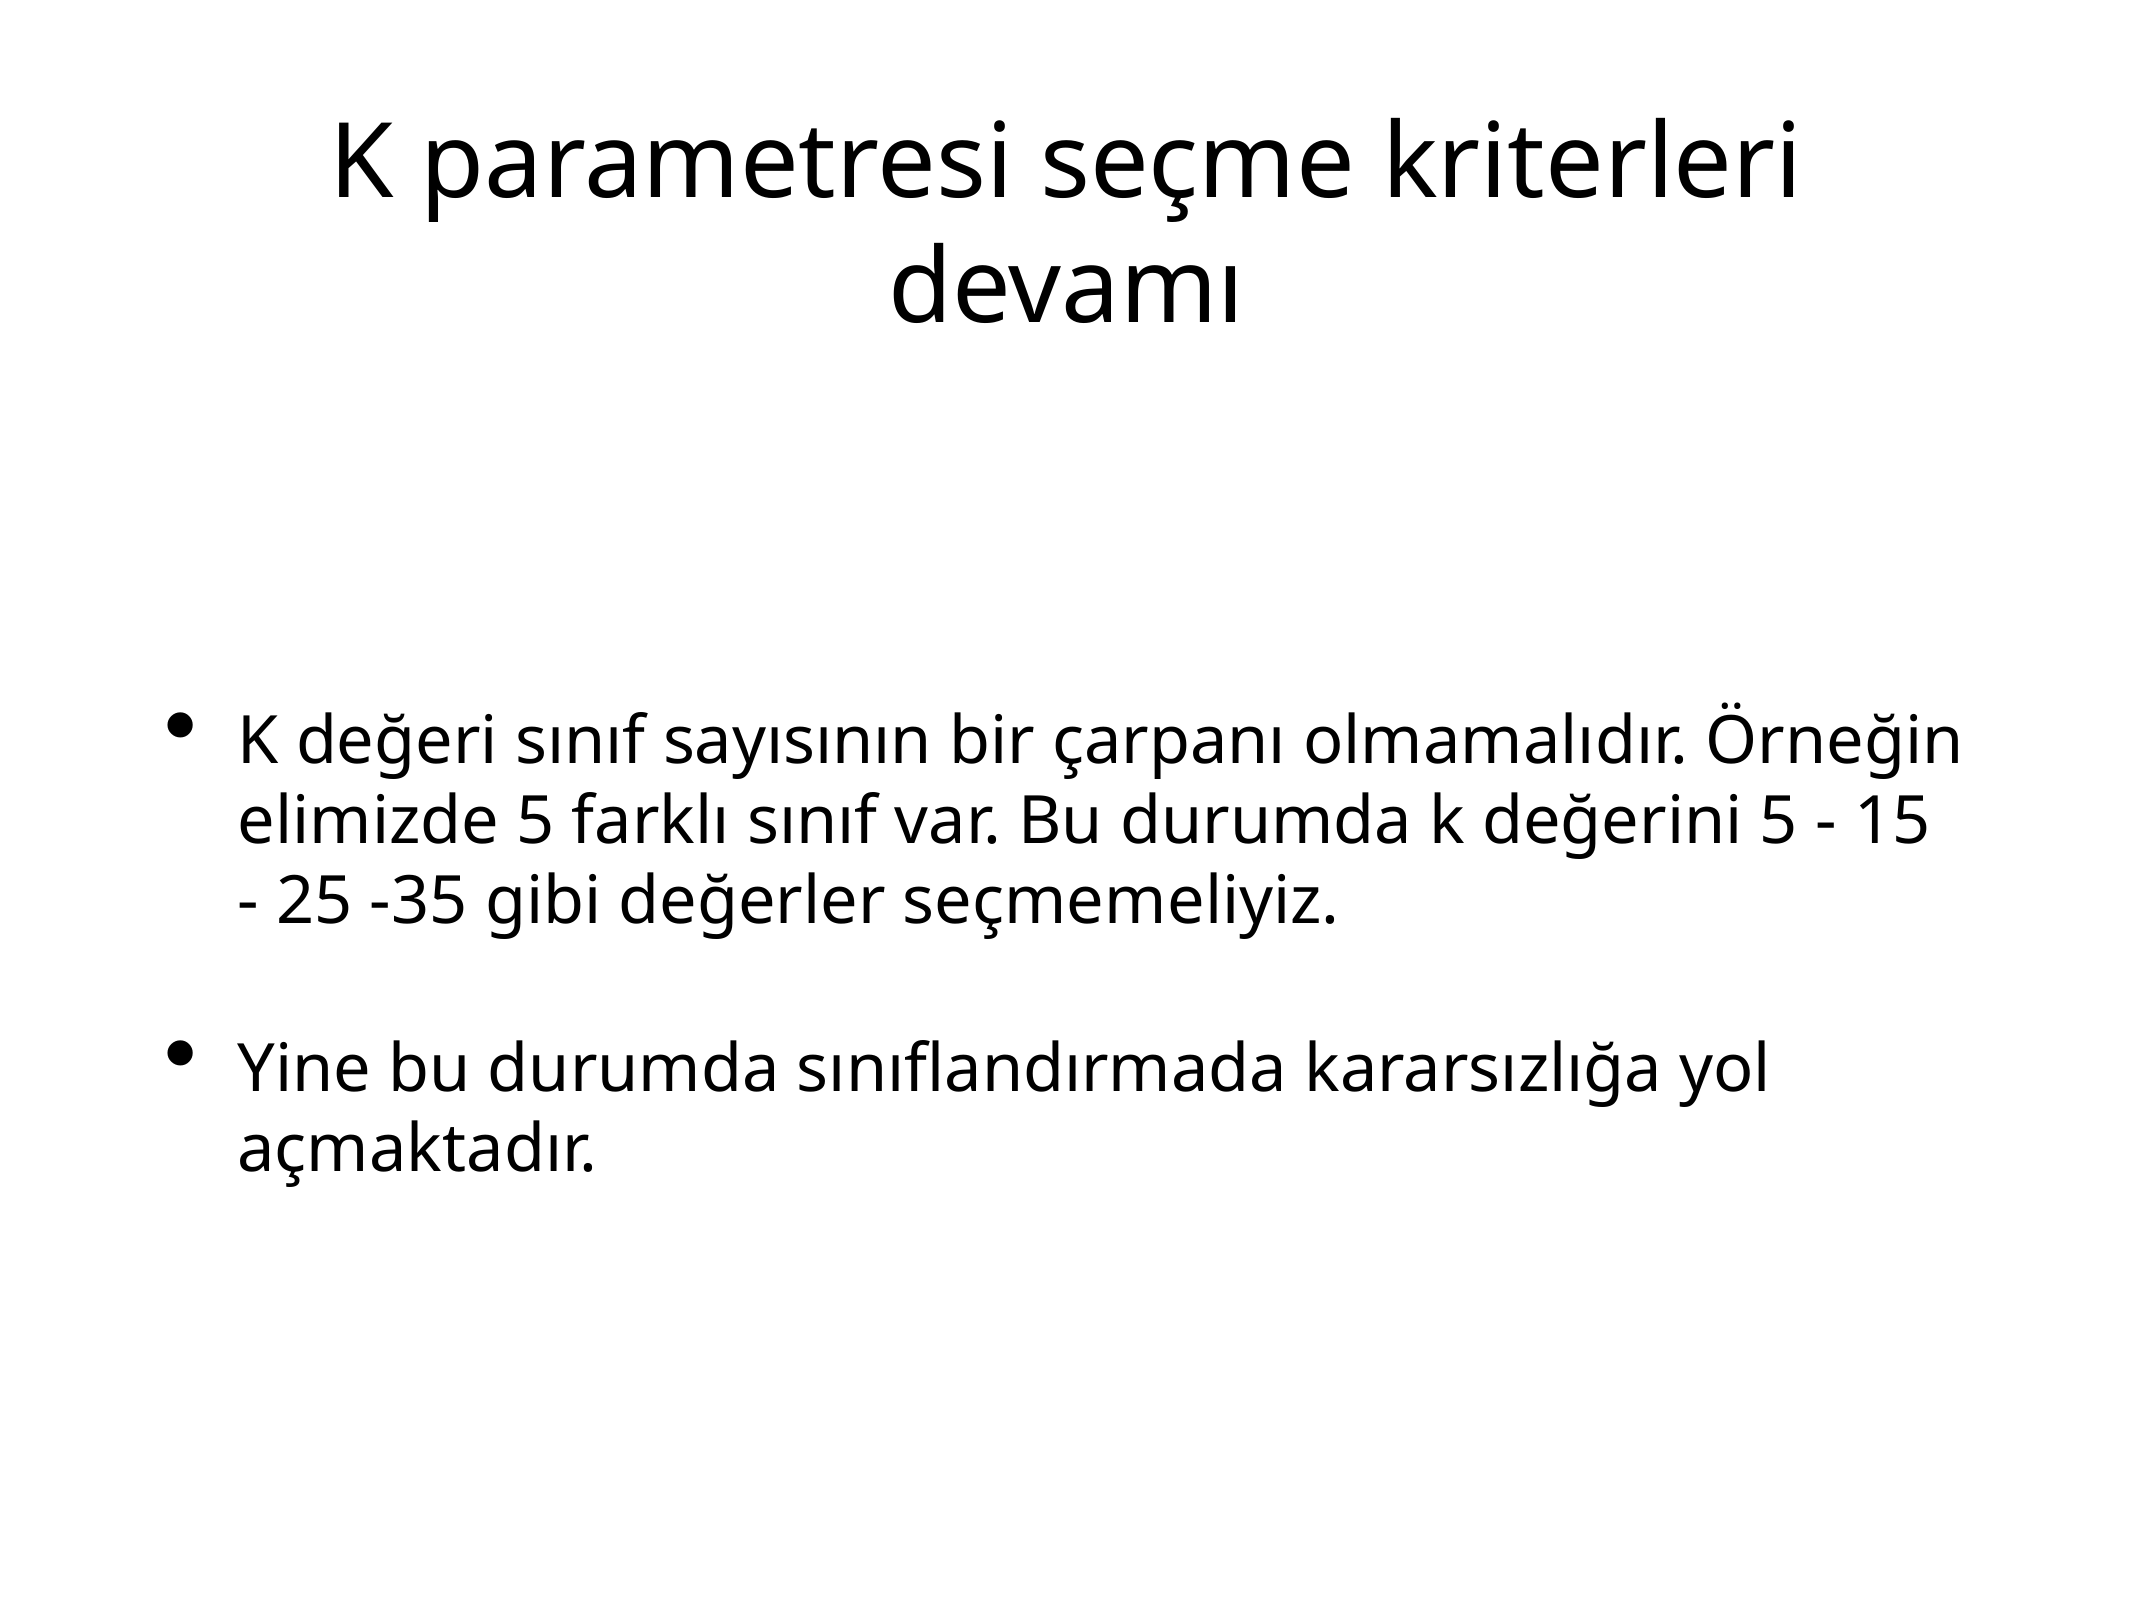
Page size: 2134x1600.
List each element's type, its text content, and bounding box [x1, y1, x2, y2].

list K değeri sınıf sayısının bir çarpanı olmamalıdır. Örneğin elimizde 5 farklı sınıf var. Bu durumda k değerini 5 - 15 - 25 -35 gibi değerler seçmemeliyiz. Yine bu durumda sınıflandırmada kararsızlığa yol açmaktadır. [155, 424, 1978, 1457]
title K parametresi seçme kriterleri devamı [155, 41, 1978, 397]
